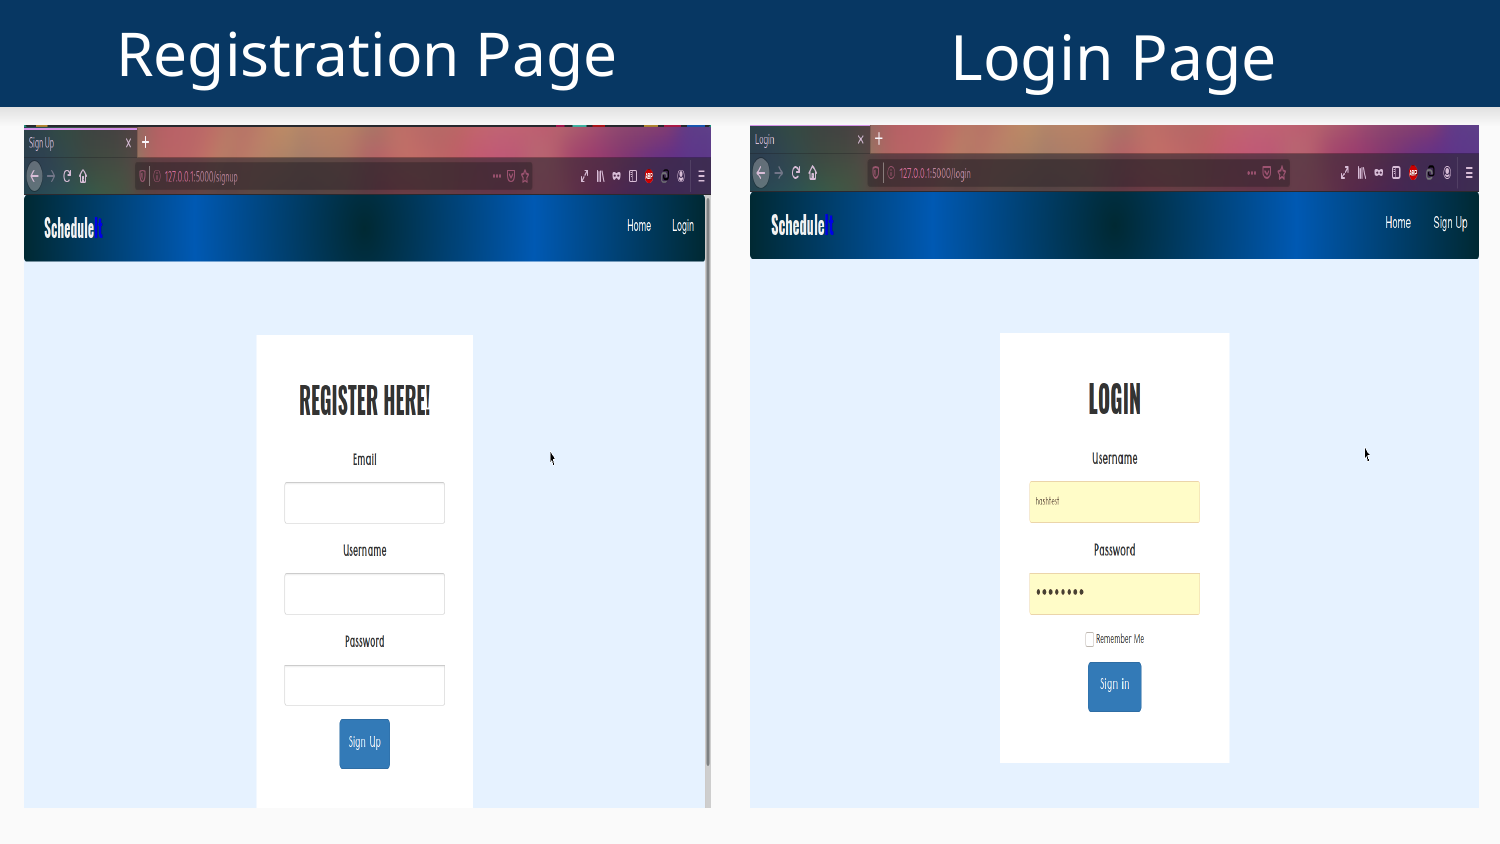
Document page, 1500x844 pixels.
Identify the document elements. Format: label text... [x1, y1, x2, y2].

picture [749, 124, 1479, 808]
text_box Login Page [750, 2, 1479, 102]
picture [24, 124, 711, 808]
title Registration Page [24, 2, 711, 102]
